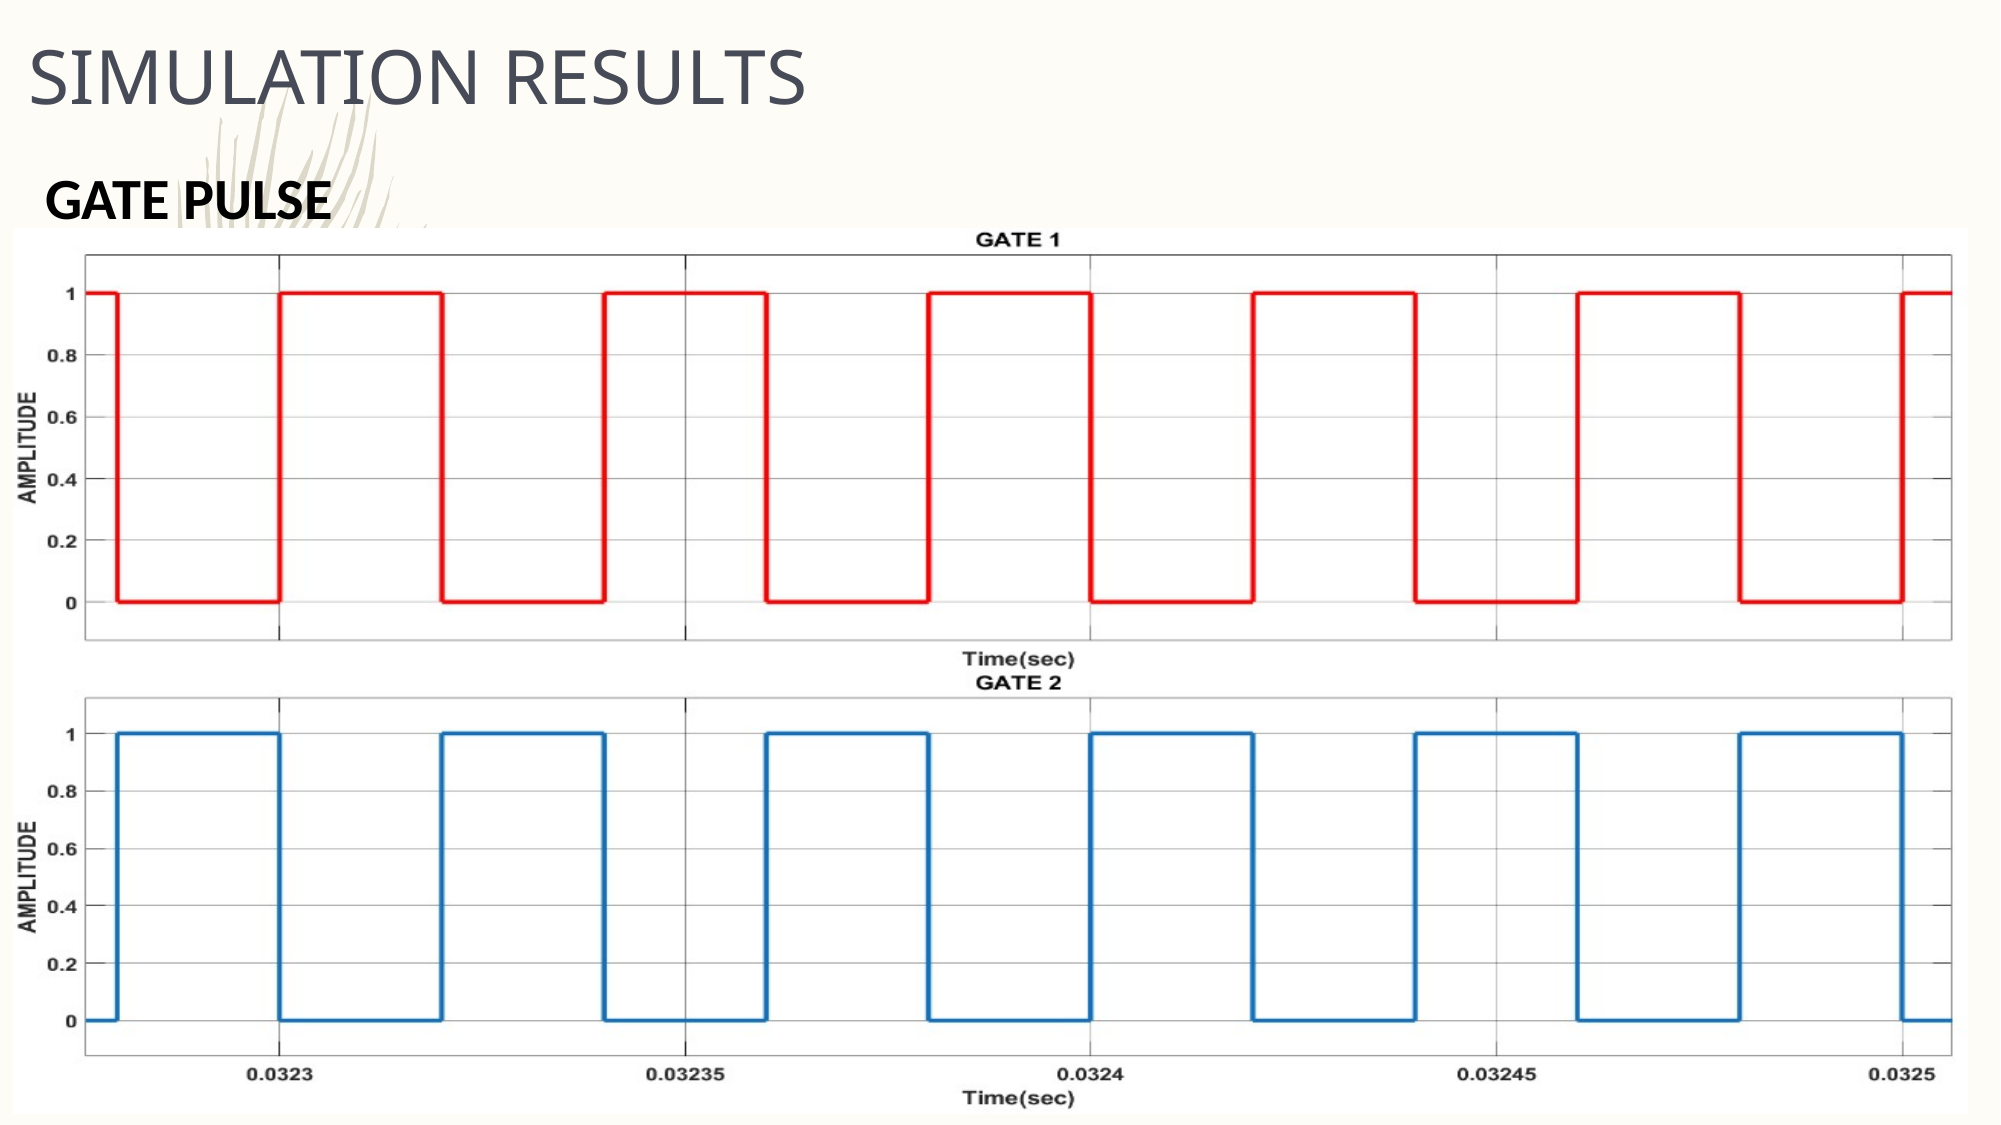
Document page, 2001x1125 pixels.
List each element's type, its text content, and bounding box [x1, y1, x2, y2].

text_box GATE PULSE [30, 154, 521, 228]
picture [13, 228, 1968, 1115]
title SIMULATION RESULTS [13, 26, 1453, 228]
